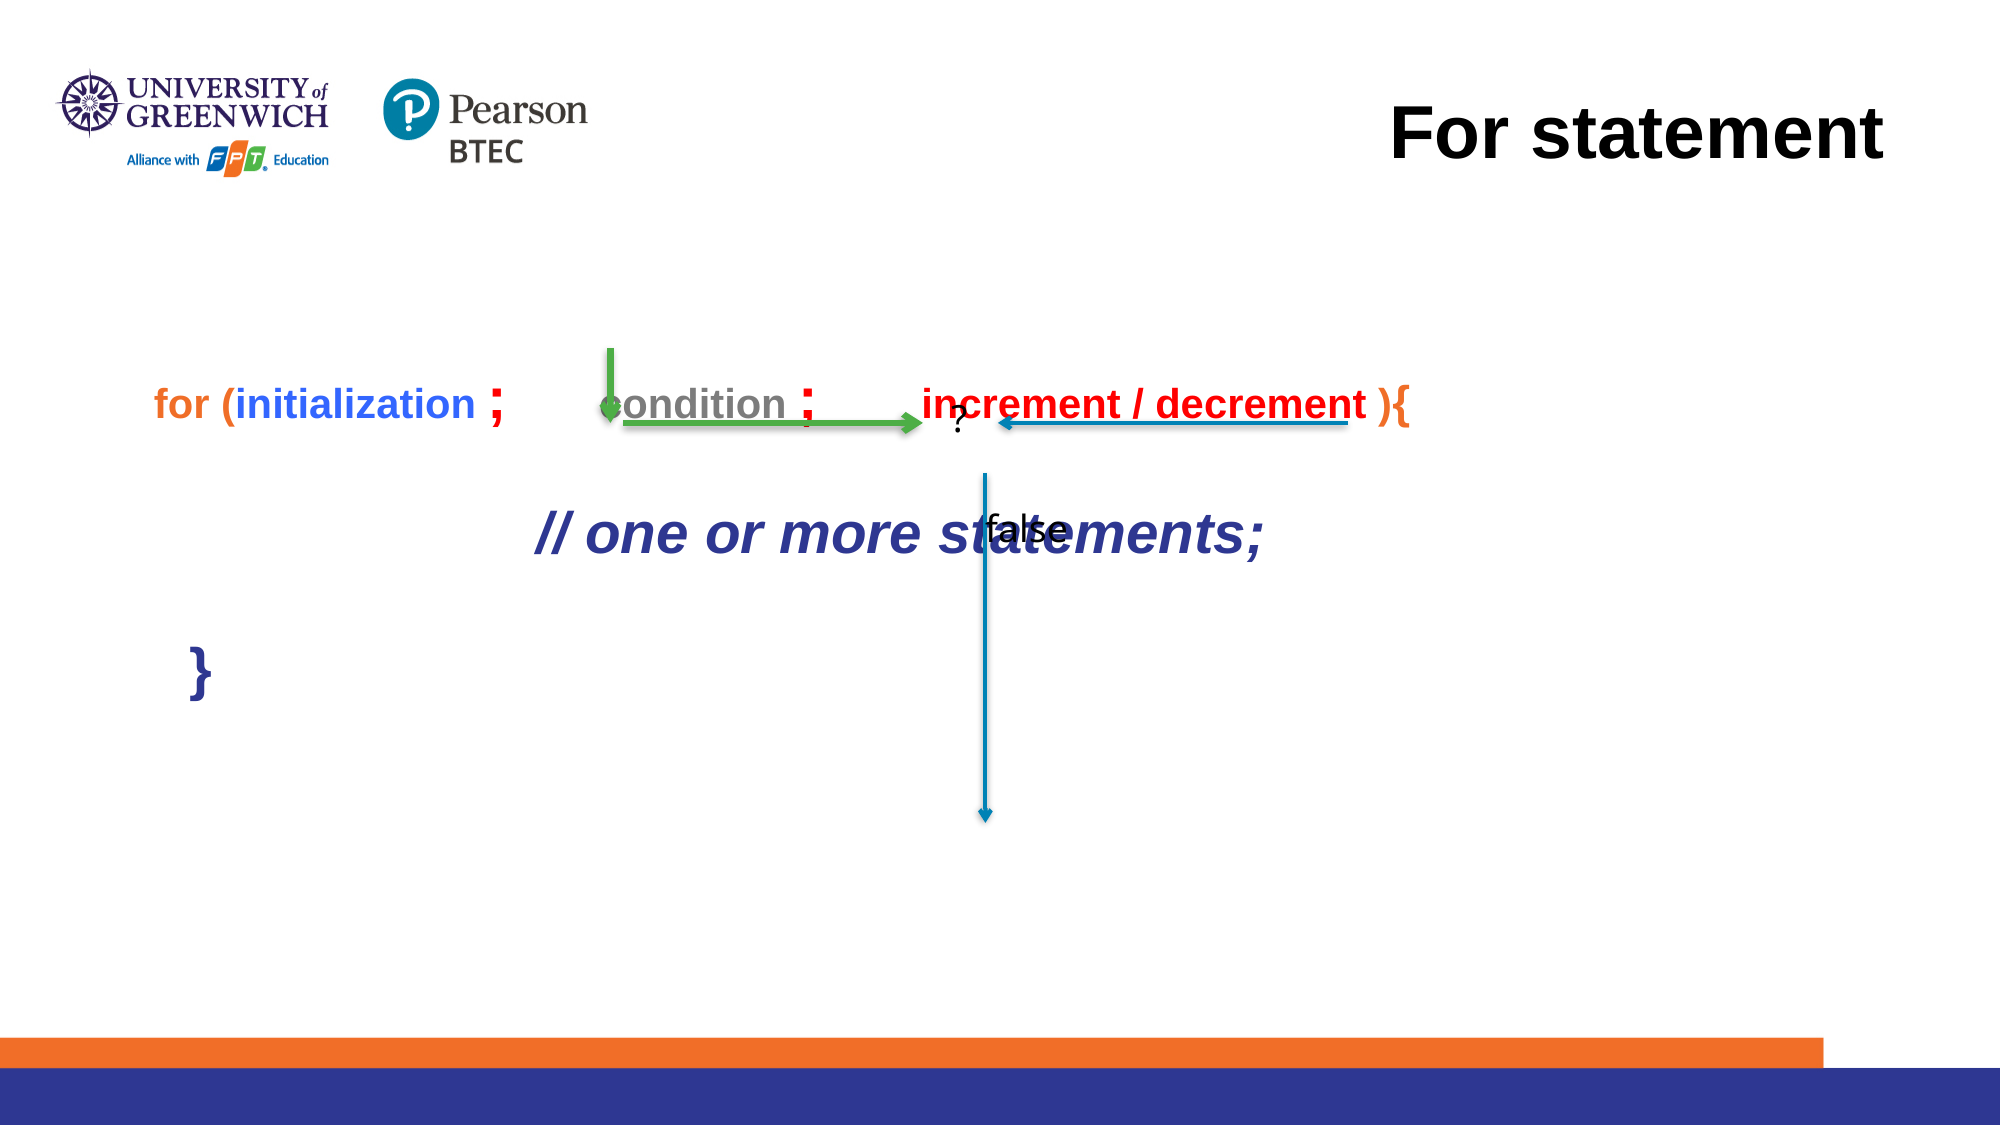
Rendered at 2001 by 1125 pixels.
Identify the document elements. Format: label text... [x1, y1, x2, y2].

list for (initialization ; condition ; increment / decrement ){ // one or more statements; } [99, 262, 1900, 1005]
text_box false [970, 497, 981, 558]
text_box false [990, 497, 1083, 558]
title For statement [894, 76, 1900, 209]
picture [0, 0, 2000, 1125]
text_box ? [936, 387, 983, 447]
